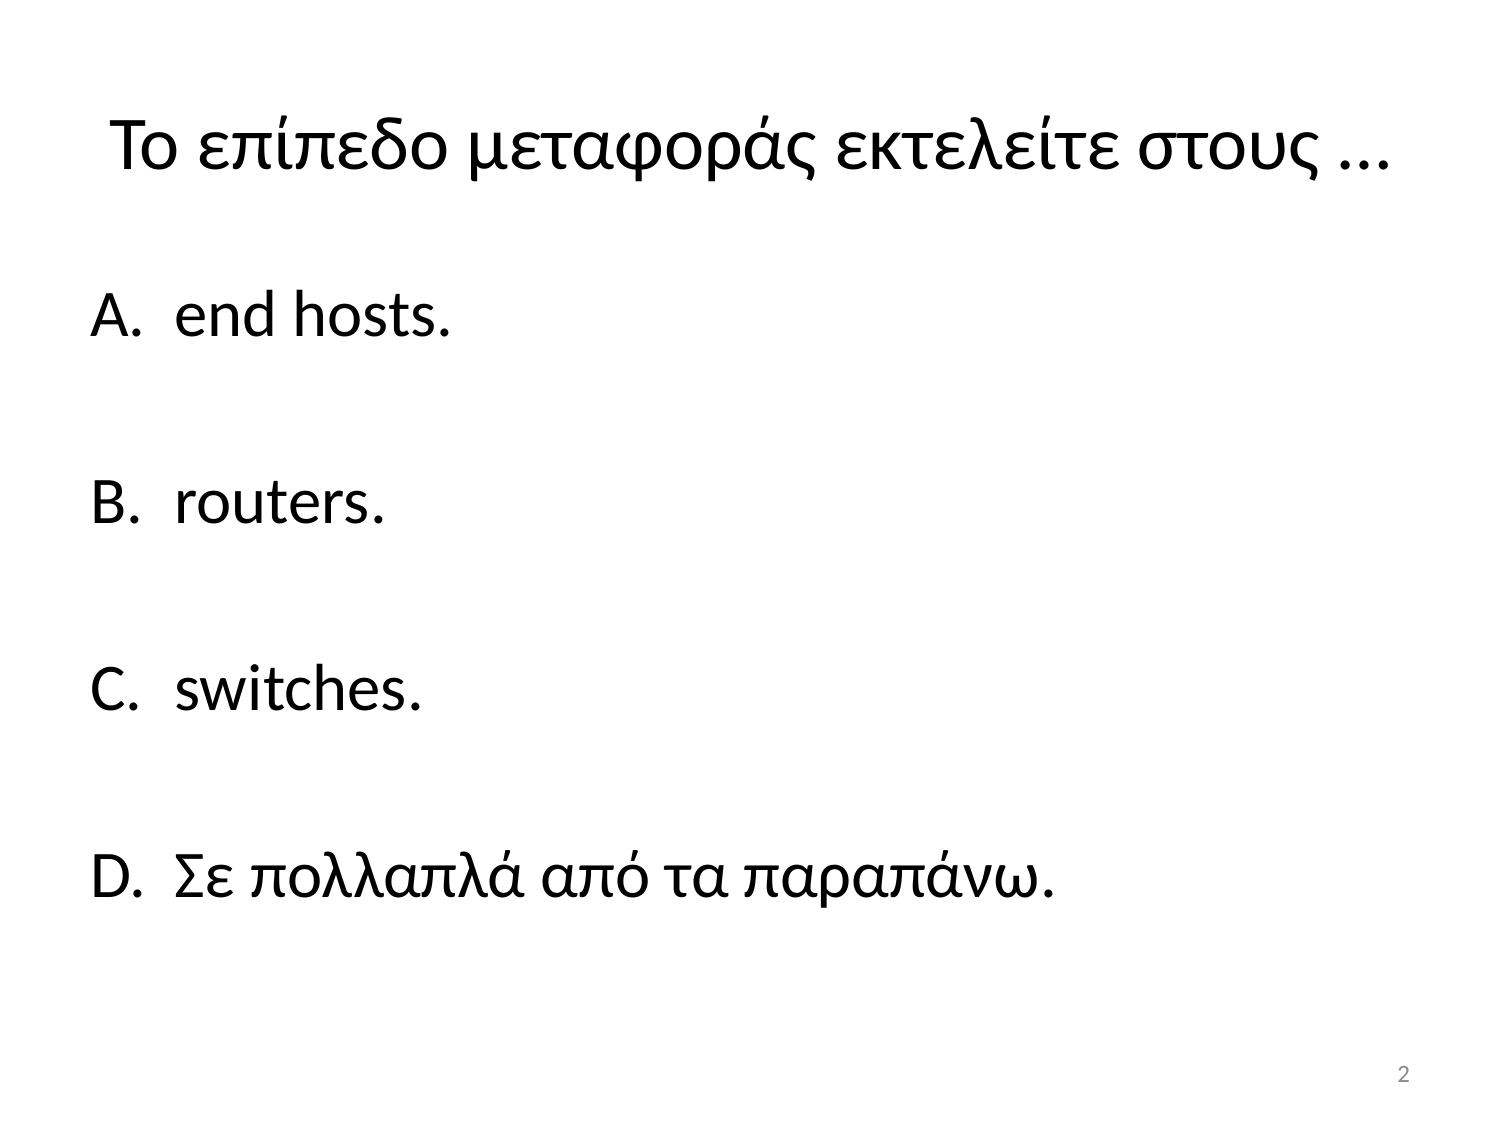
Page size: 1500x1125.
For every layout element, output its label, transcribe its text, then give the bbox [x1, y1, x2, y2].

slide_number 2 [1074, 1042, 1425, 1103]
list end hosts. routers. switches. Σε πολλαπλά από τα παραπάνω. [75, 262, 1425, 1005]
title Το επίπεδο μεταφοράς εκτελείτε στους … [75, 45, 1425, 233]
